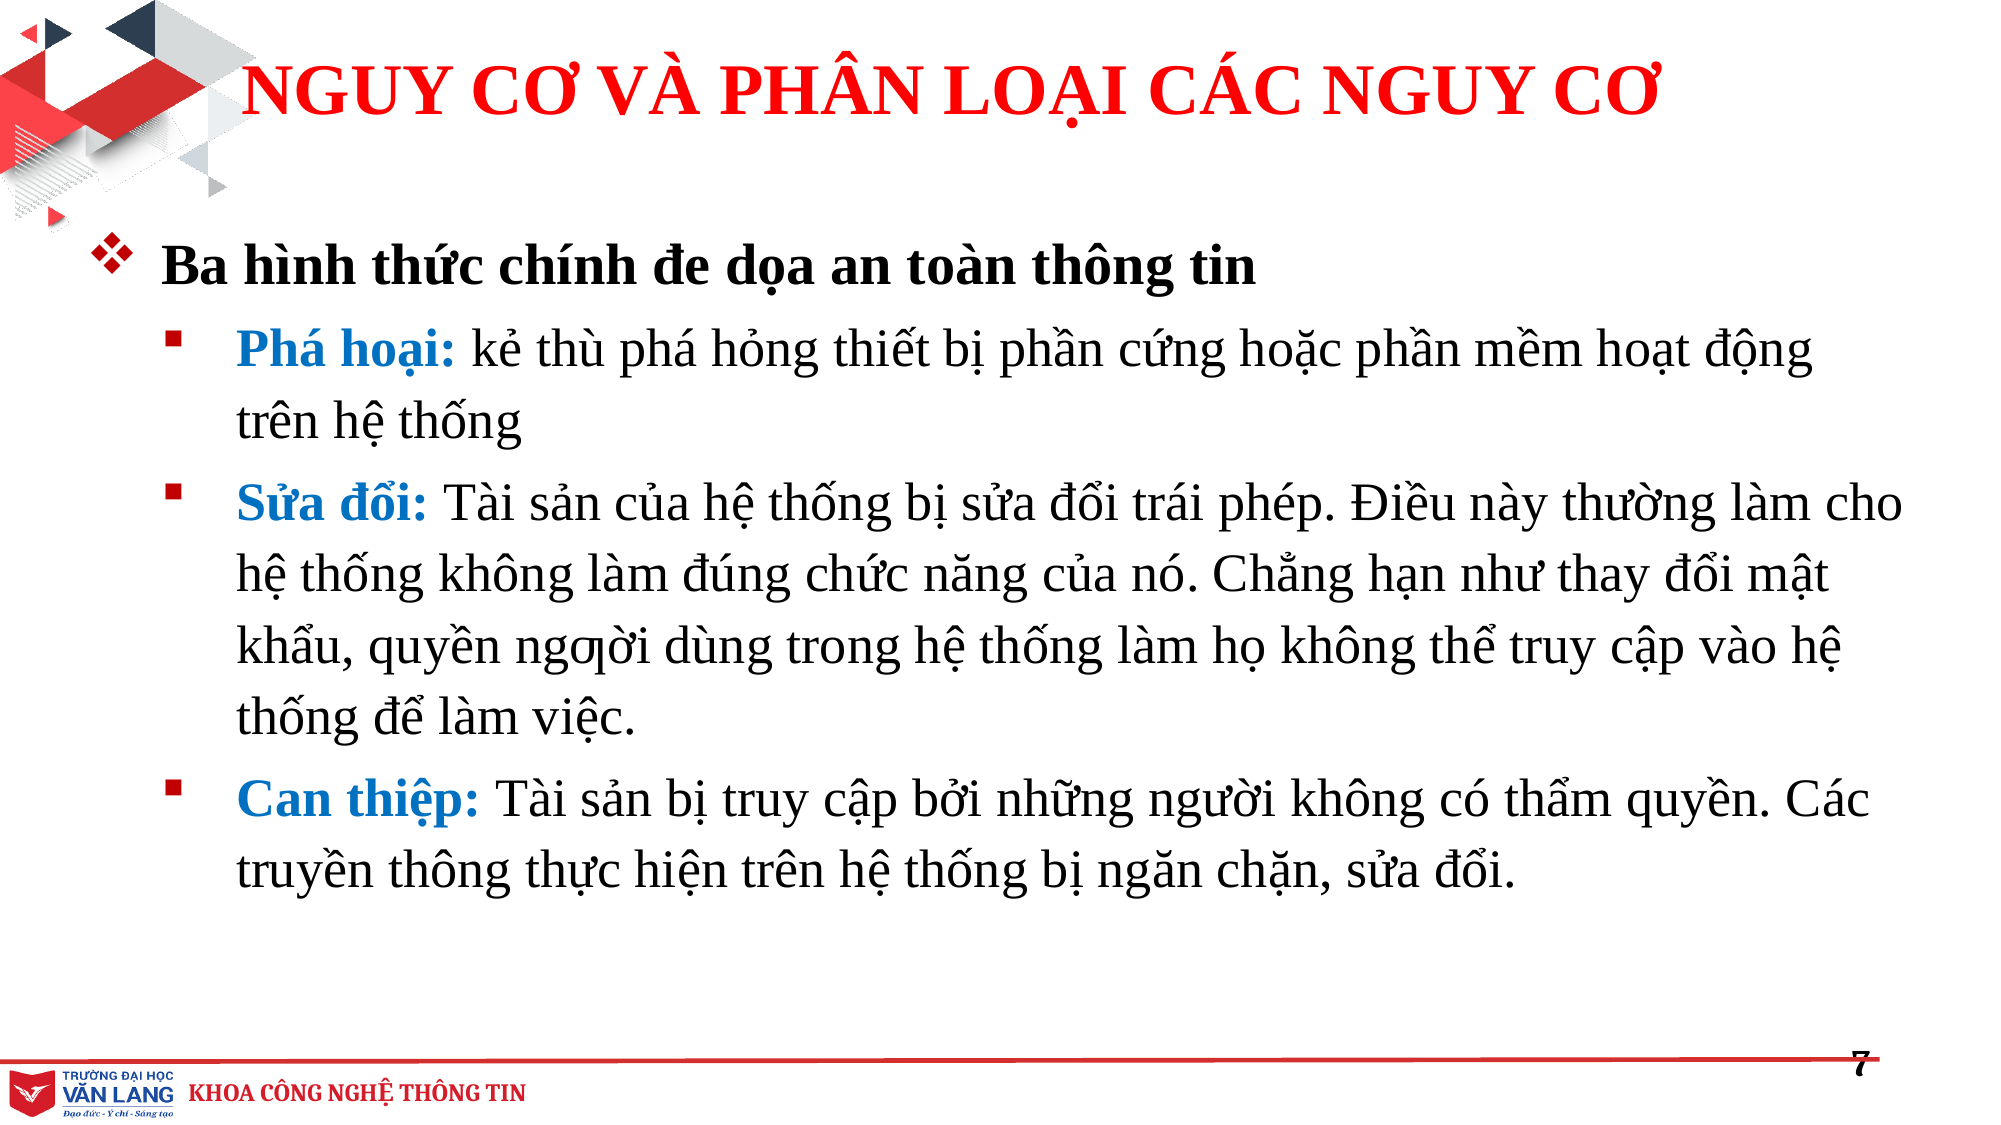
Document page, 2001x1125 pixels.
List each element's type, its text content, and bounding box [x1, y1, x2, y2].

list Ba hình thức chính đe dọa an toàn thông tin Phá hoại: kẻ thù phá hỏng thiết bị phần cứng hoặc phần mềm hoạt động trên hệ thống Sửa đổi: Tài sản của hệ thống bị sửa đổi trái phép. Điều này thường làm cho hệ thống không làm đúng chức năng của nó. Chẳng hạn như thay đổi mật khẩu, quyền ngƣời dùng trong hệ thống làm họ không thể truy cập vào hệ thống để làm việc. Can thiệp: Tài sản bị truy cập bởi những người không có thẩm quyền. Các truyền thông thực hiện trên hệ thống bị ngăn chặn, sửa đổi. [71, 211, 1925, 1002]
title NGUY CƠ VÀ PHÂN LOẠI CÁC NGUY CƠ [172, 44, 1731, 139]
picture [0, 0, 256, 233]
picture [8, 1069, 173, 1118]
